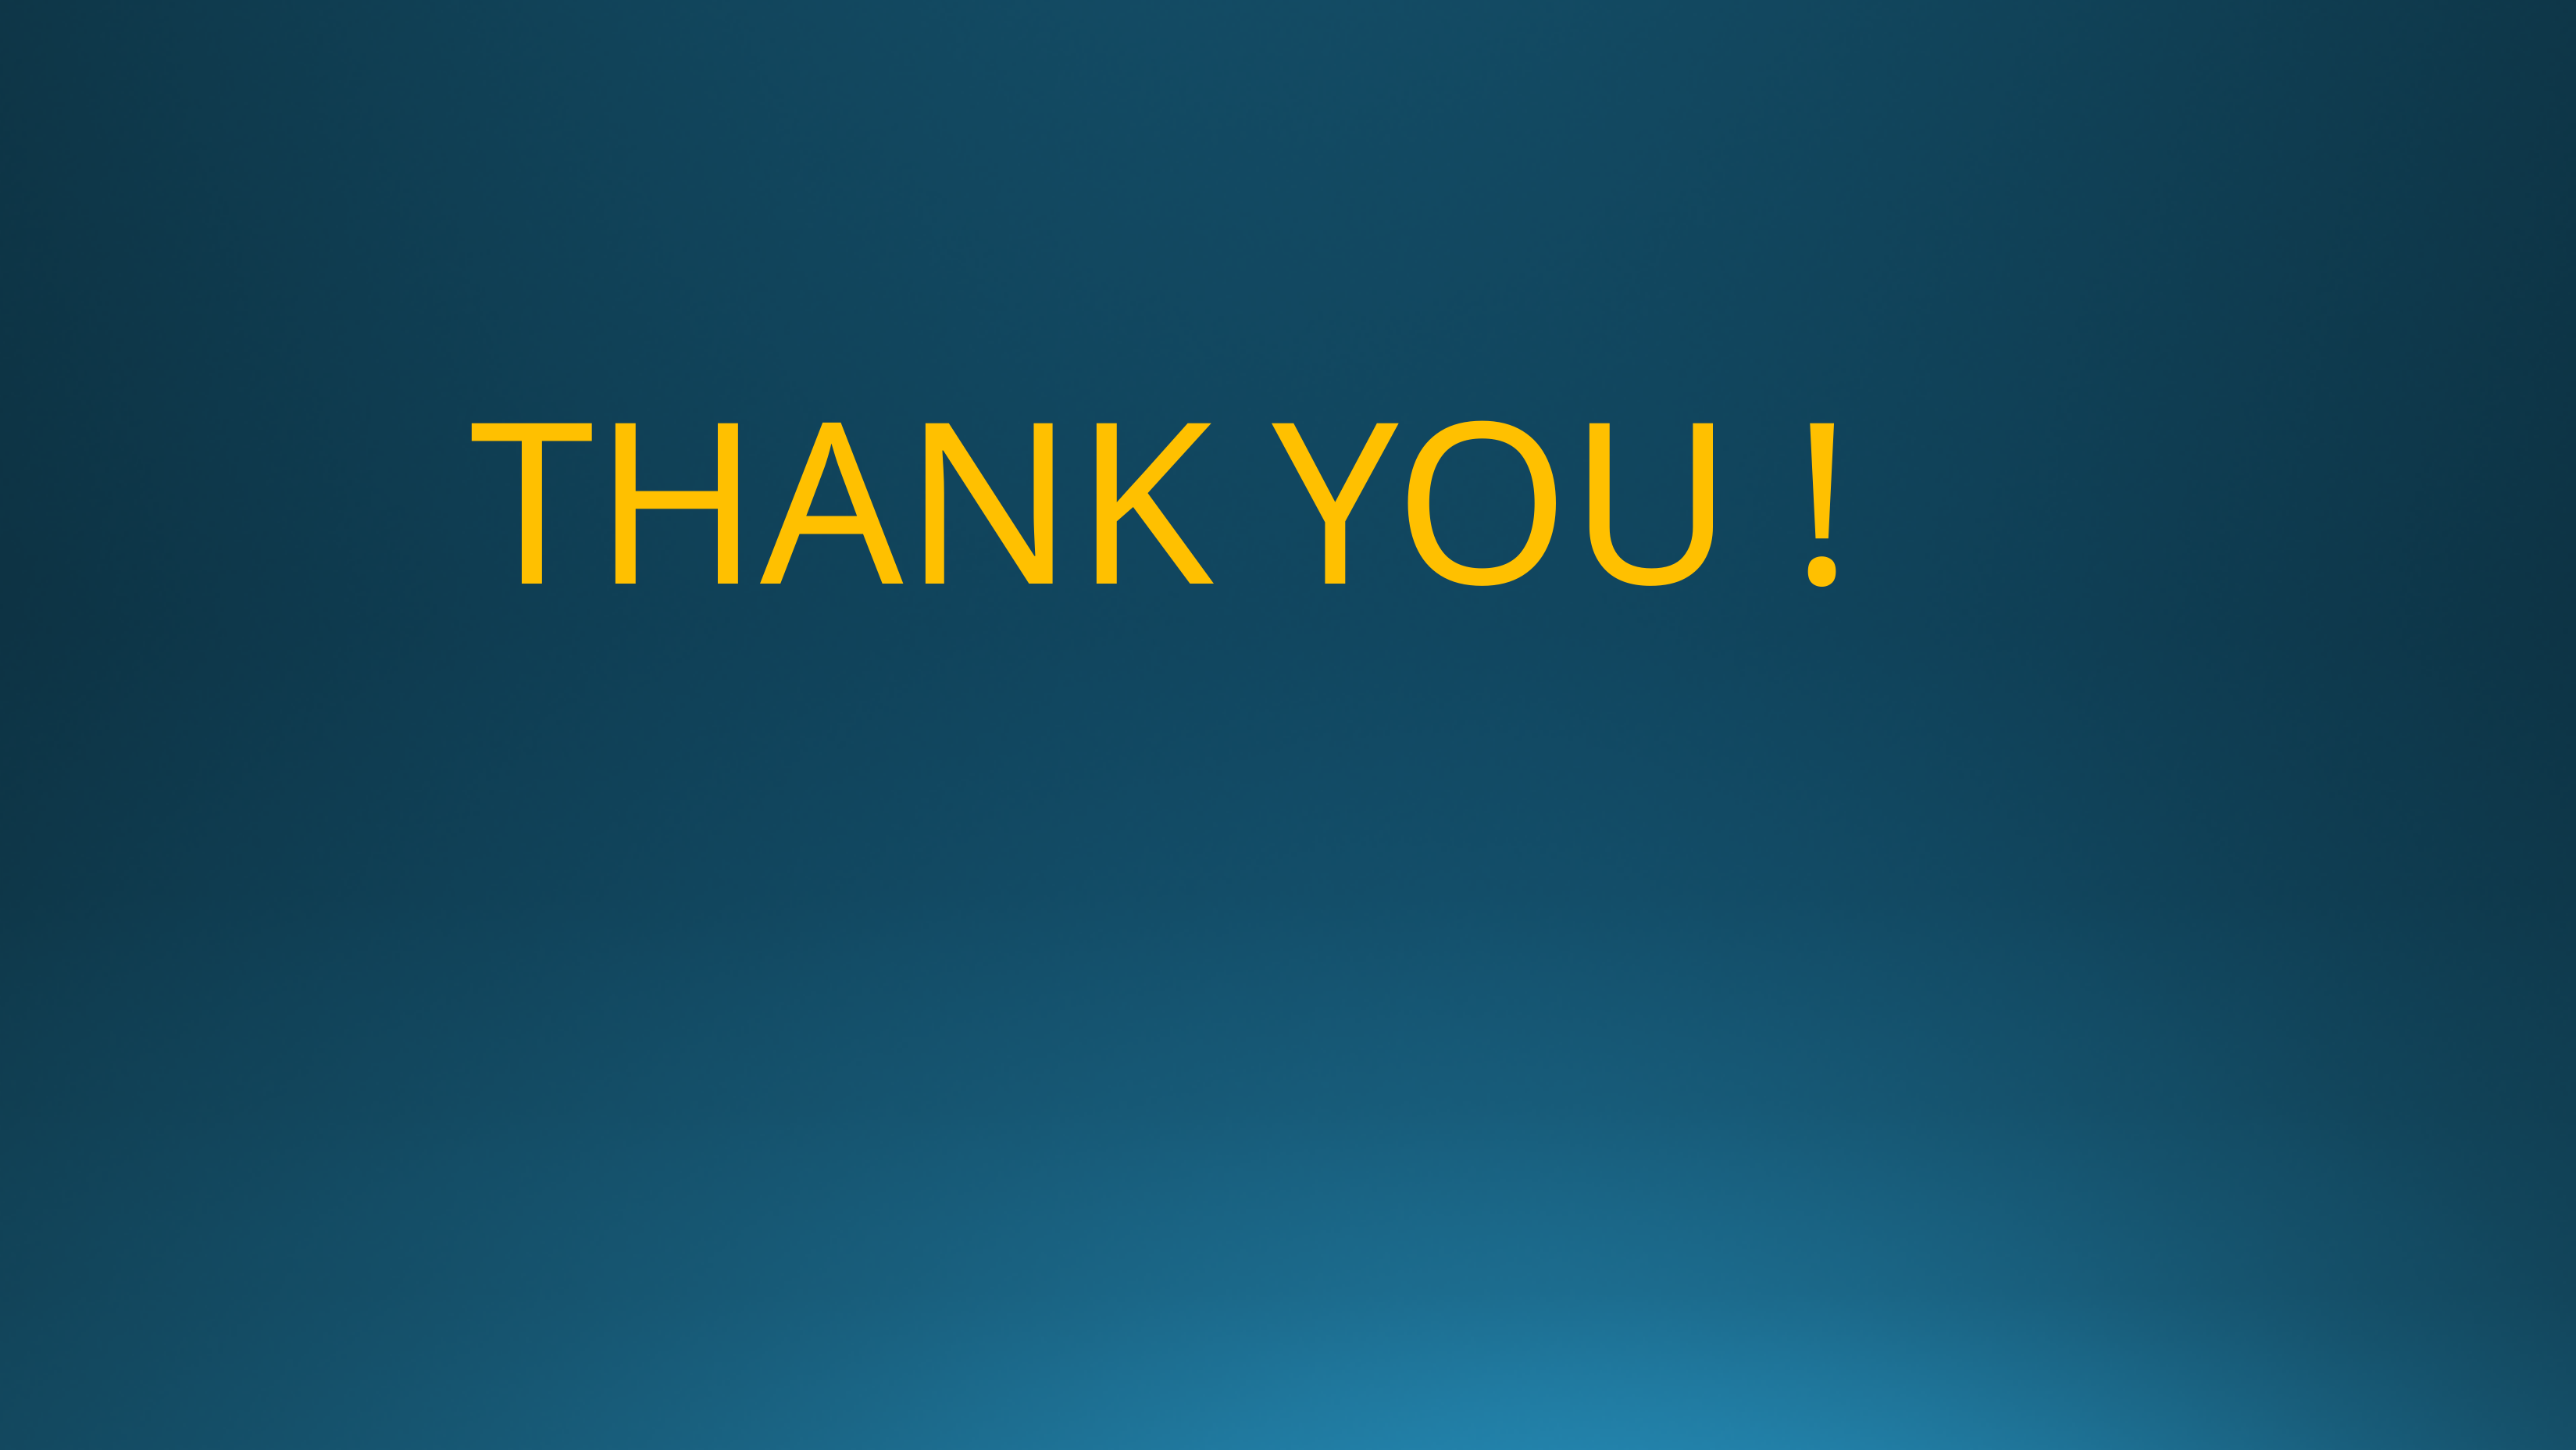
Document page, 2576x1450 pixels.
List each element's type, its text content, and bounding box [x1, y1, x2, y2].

picture [0, 0, 2576, 1450]
text_box THANK YOU ! [458, 353, 2001, 635]
